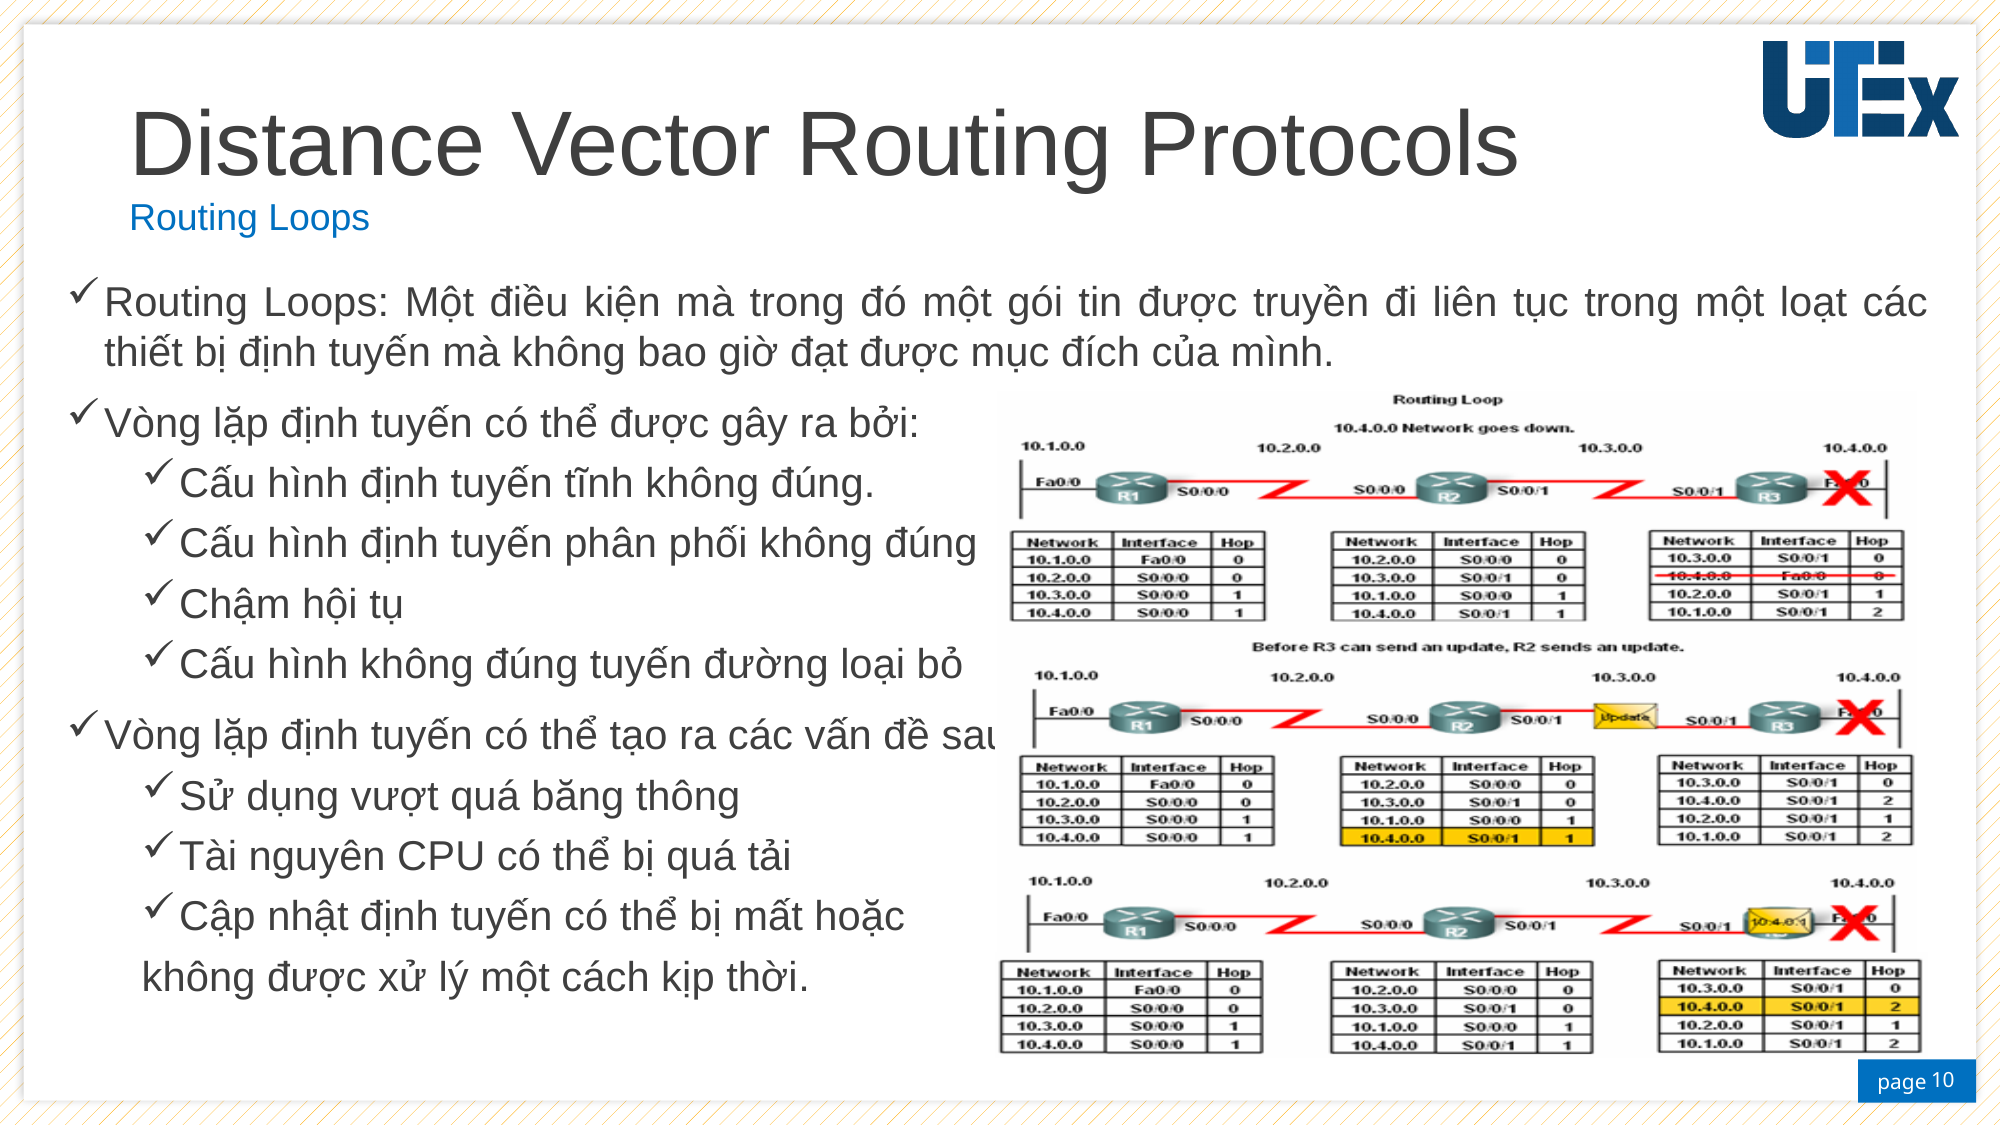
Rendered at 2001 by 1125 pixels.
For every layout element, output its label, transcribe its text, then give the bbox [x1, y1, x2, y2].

title Distance Vector Routing Protocols [114, 64, 1764, 190]
picture [995, 391, 1929, 1059]
slide_number 10 [1877, 1058, 1970, 1104]
text_box Routing Loops: Một điều kiện mà trong đó một gói tin được truyền đi liên tục trong một loạt các thiết bị định tuyến mà không bao giờ đạt được mục đích của mình. Vòng lặp định tuyến có thể được gây ra bởi: Cấu hình định tuyến tĩnh không đúng. Cấu hình định tuyến phân phối không đúng Chậm hội tụ Cấu hình không đúng tuyến đường loại bỏ Vòng lặp định tuyến có thể tạo ra các vấn đề sau: Sử dụng vượt quá băng thông Tài nguyên CPU có thể bị quá tải Cập nhật định tuyến có thể bị mất hoặc không được xử lý một cách kịp thời. [51, 267, 1944, 1059]
list Routing Loops [114, 190, 1764, 250]
picture [1763, 41, 1959, 138]
